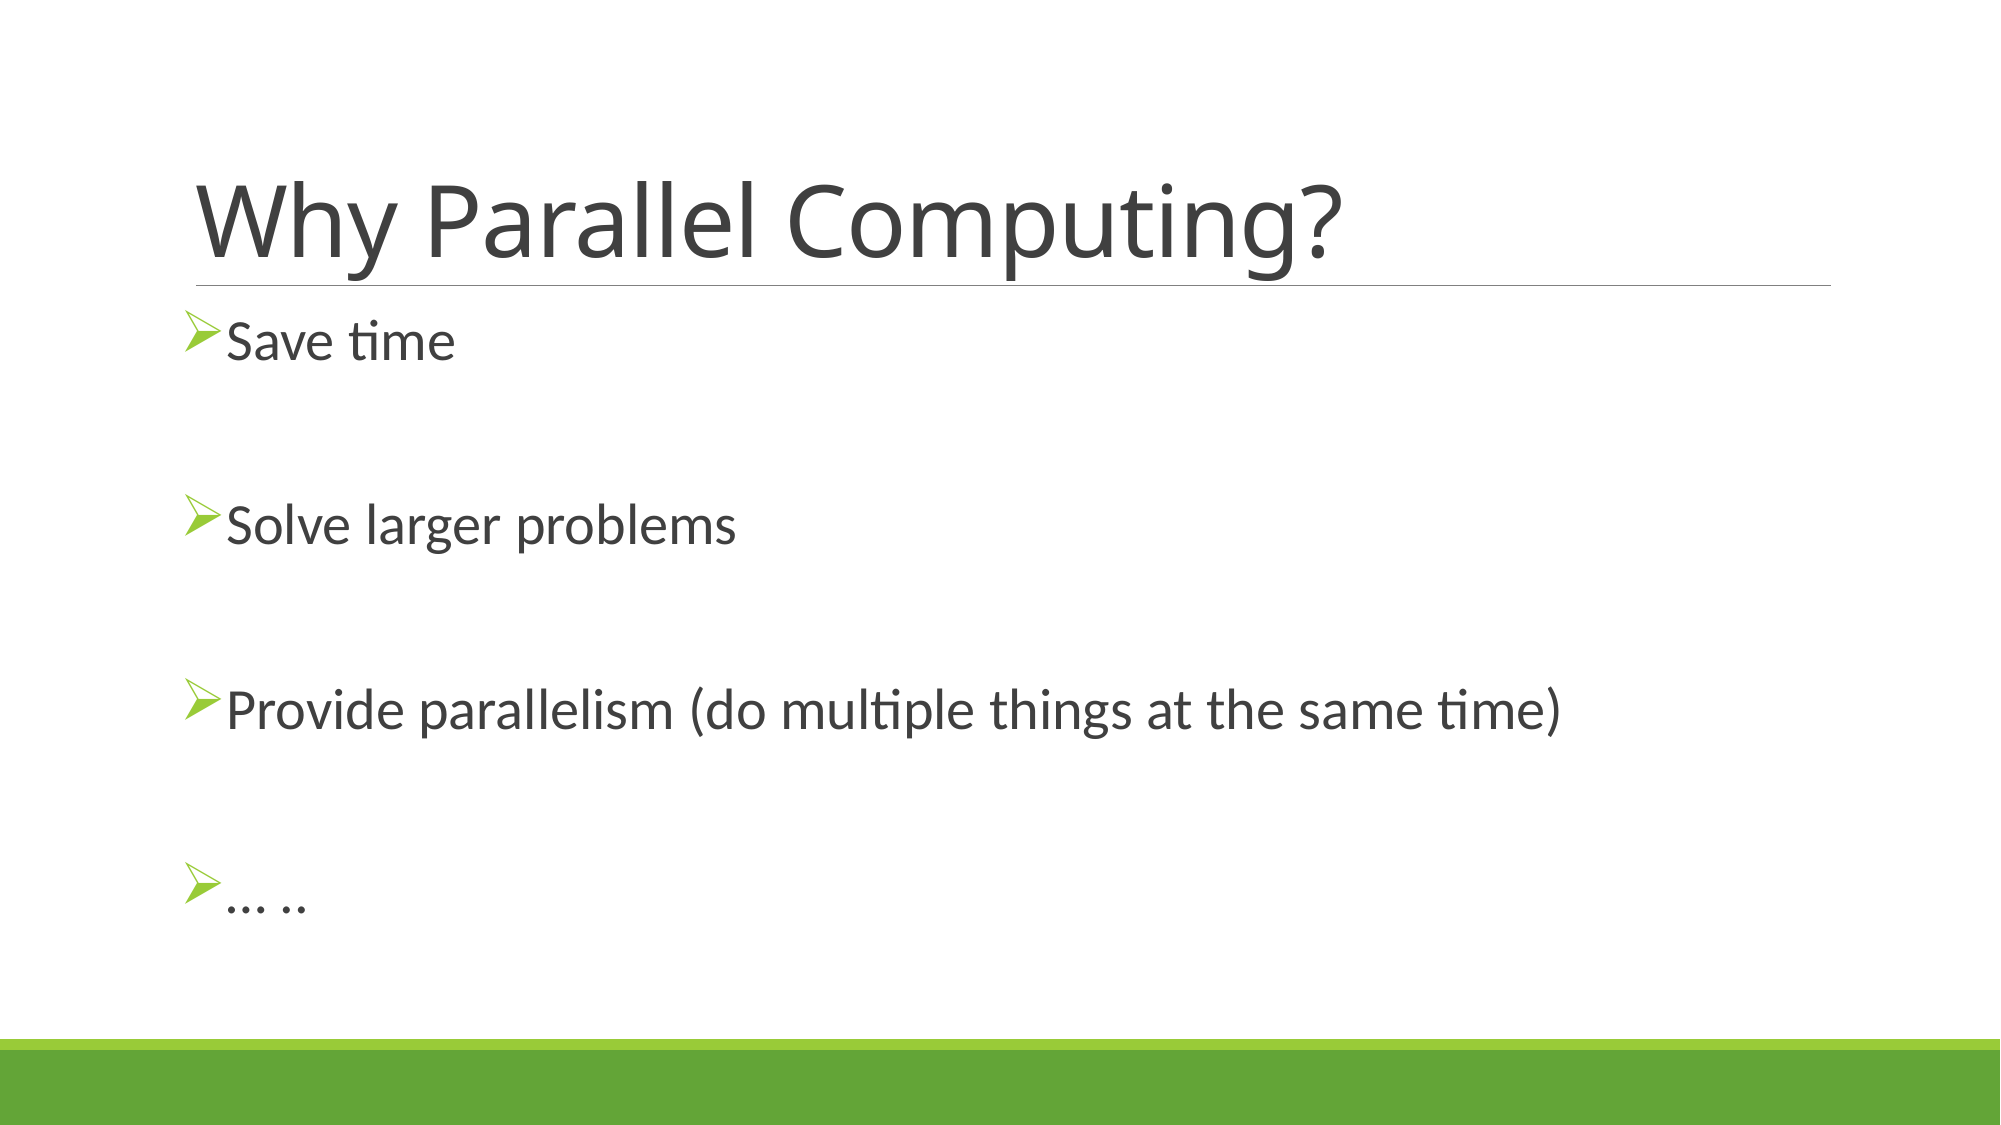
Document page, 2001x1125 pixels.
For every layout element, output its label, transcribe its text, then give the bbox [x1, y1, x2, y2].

list Save time Solve larger problems Provide parallelism (do multiple things at the same time) … .. [180, 302, 1830, 963]
title Why Parallel Computing? [180, 47, 1830, 285]
